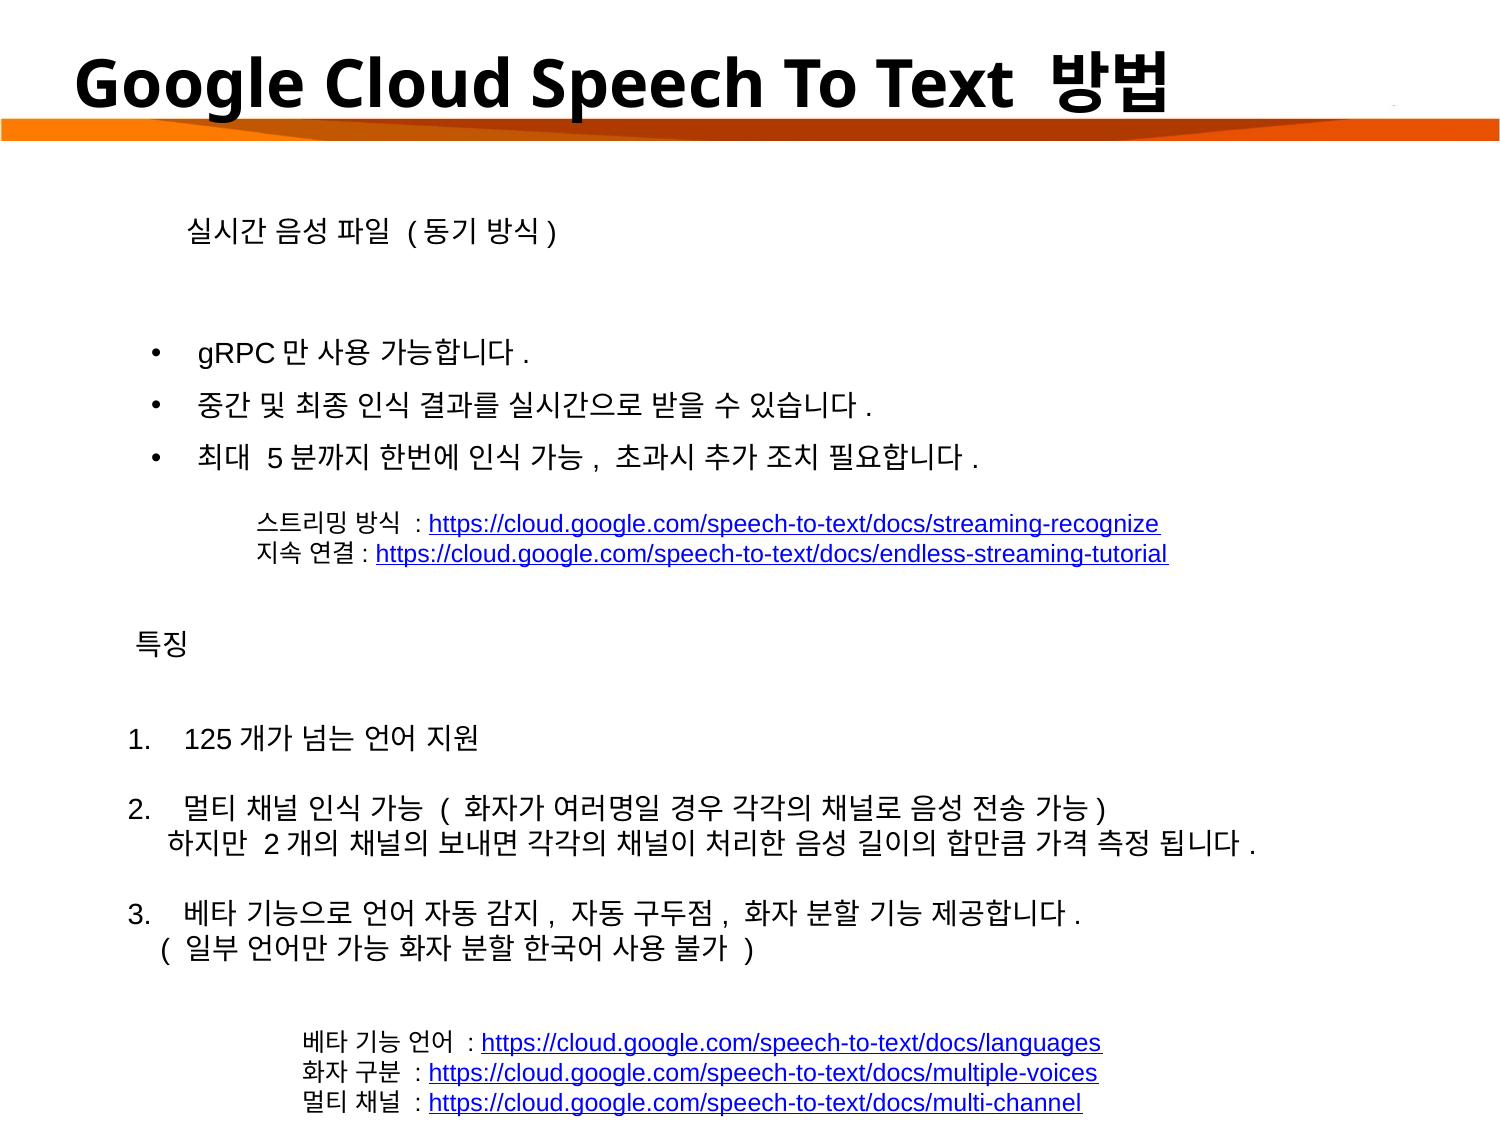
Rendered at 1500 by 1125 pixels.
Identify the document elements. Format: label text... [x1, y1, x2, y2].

picture [0, 105, 1500, 141]
text_box 베타 기능 언어 : https://cloud.google.com/speech-to-text/docs/languages 화자 구분 : https://cloud.google.com/speech-to-text/docs/multiple-voices 멀티 채널 : https://cloud.google.com/speech-to-text/docs/multi-channel [287, 1018, 1139, 1124]
text_box 125개가 넘는 언어 지원 멀티 채널 인식 가능 ( 화자가 여러명일 경우 각각의 채널로 음성 전송 가능) 하지만 2개의 채널의 보내면 각각의 채널이 처리한 음성 길이의 합만큼 가격 측정 됩니다. 베타 기능으로 언어 자동 감지, 자동 구두점, 화자 분할 기능 제공합니다. ( 일부 언어만 가능 화자 분할 한국어 사용 불가 ) [112, 712, 1314, 1008]
text_box 스트리밍 방식 : https://cloud.google.com/speech-to-text/docs/streaming-recognize 지속 연결: https://cloud.google.com/speech-to-text/docs/endless-streaming-tutorial [242, 500, 1192, 575]
title Google Cloud Speech To Text 방법 [58, 33, 1409, 129]
text_box 특징 [121, 619, 205, 670]
text_box 실시간 음성 파일 (동기 방식) [171, 206, 572, 256]
text_box gRPC만 사용 가능합니다. 중간 및 최종 인식 결과를 실시간으로 받을 수 있습니다. 최대 5분까지 한번에 인식 가능, 초과시 추가 조치 필요합니다. [136, 309, 1081, 482]
